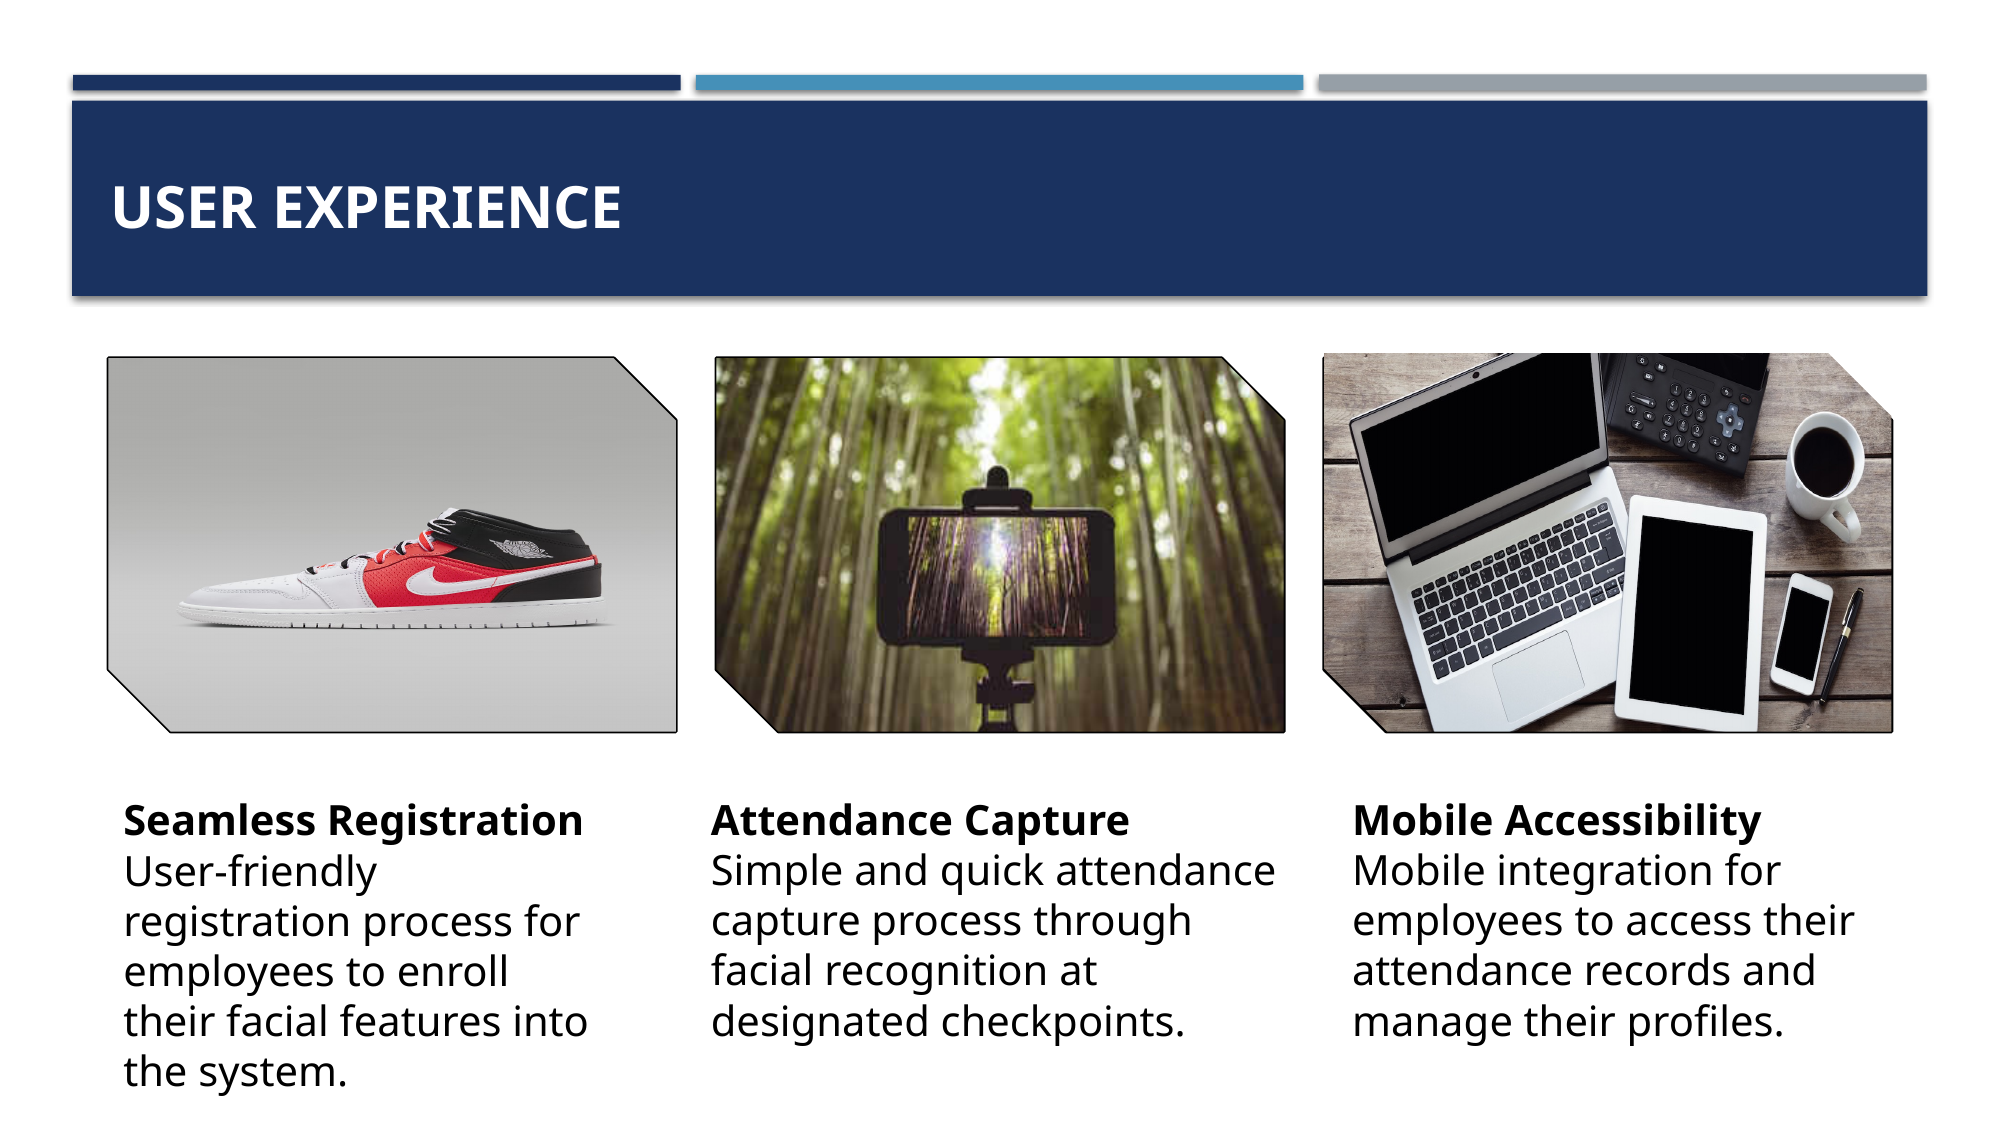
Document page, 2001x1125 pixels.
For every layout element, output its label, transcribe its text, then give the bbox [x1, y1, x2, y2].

text_box Seamless Registration User-friendly registration process for employees to enroll their facial features into the system. [108, 786, 622, 1125]
text_box Attendance Capture Simple and quick attendance capture process through facial recognition at designated checkpoints. [696, 786, 1304, 1102]
text_box Mobile Accessibility Mobile integration for employees to access their attendance records and manage their profiles. [1337, 786, 1905, 1102]
title User Experience [95, 152, 1905, 249]
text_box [107, 352, 1892, 733]
